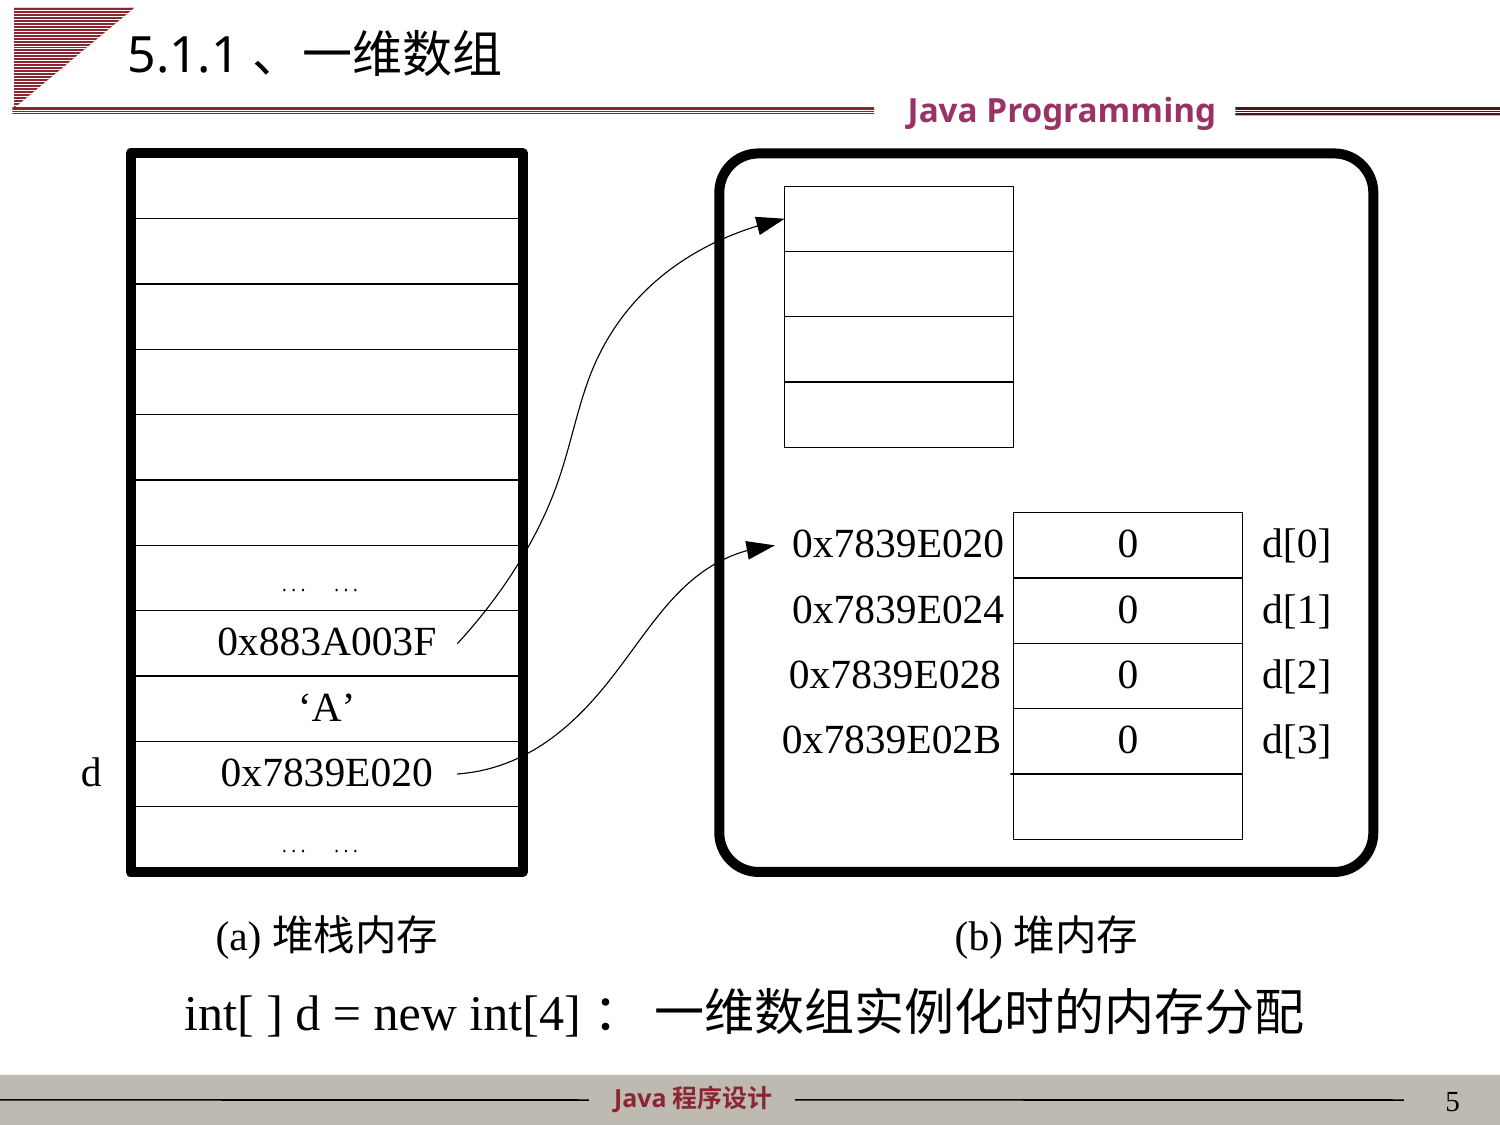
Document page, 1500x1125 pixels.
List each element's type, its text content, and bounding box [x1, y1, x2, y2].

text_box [58, 137, 1389, 977]
title 5.1.1、一维数组 [112, 14, 1388, 90]
text_box int[ ] d = new int[4]： 一维数组实例化时的内存分配 [169, 985, 1331, 1048]
